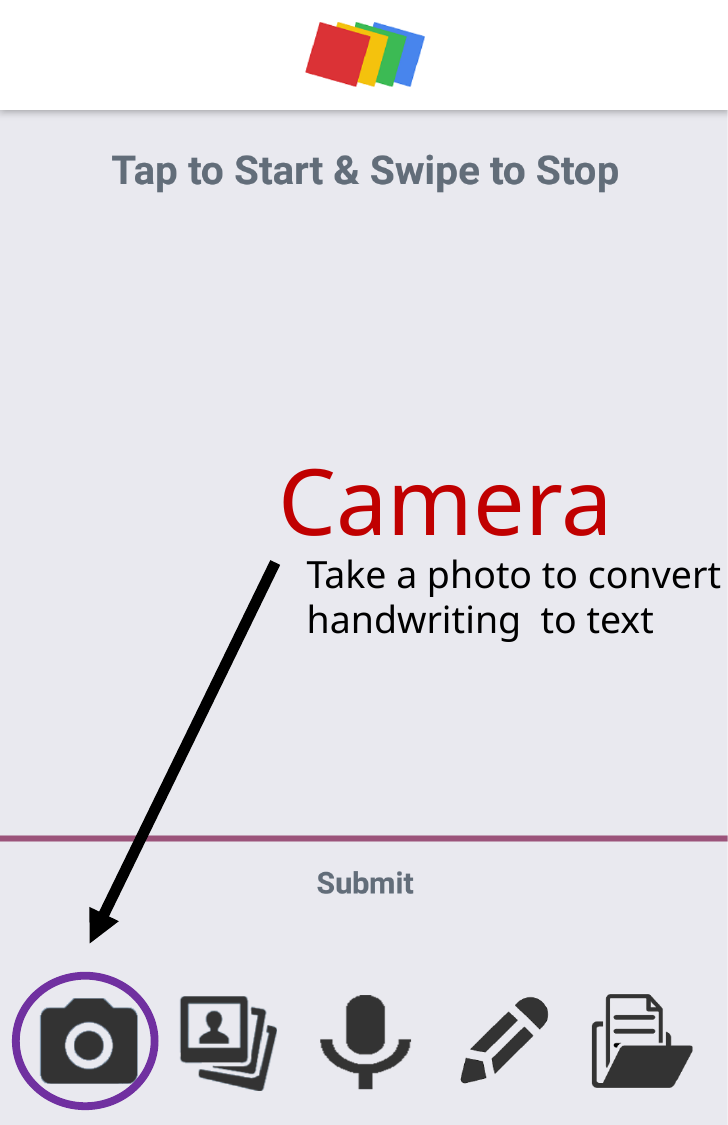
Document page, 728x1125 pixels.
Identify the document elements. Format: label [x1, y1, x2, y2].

text_box [89, 562, 276, 944]
picture [0, 0, 728, 1125]
